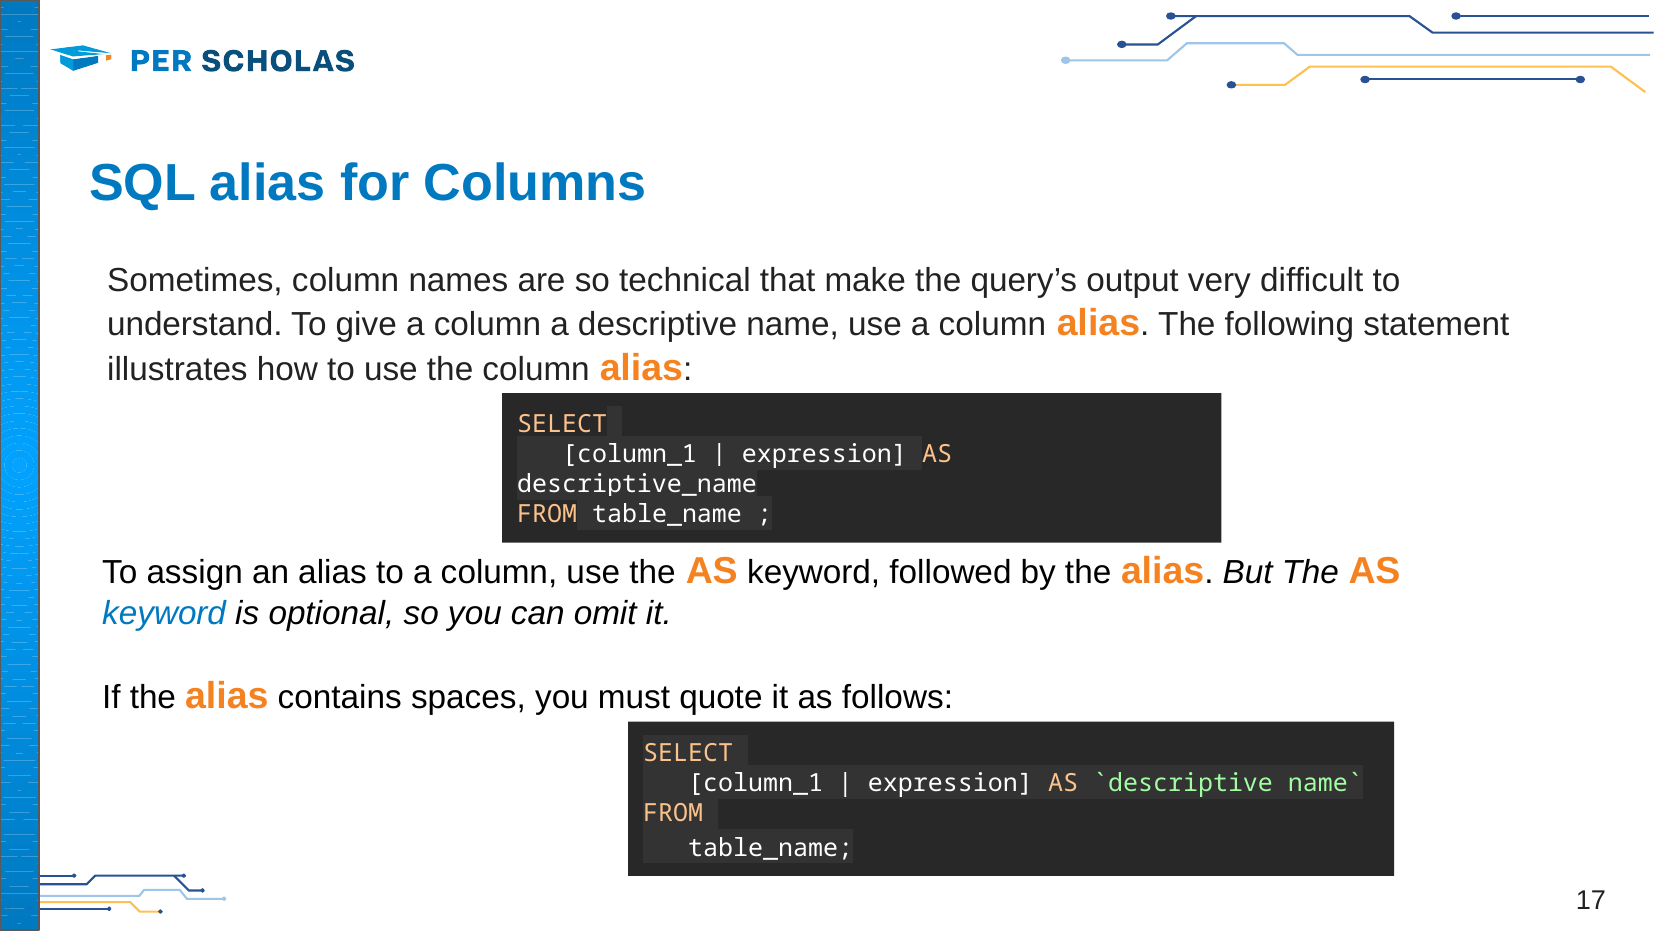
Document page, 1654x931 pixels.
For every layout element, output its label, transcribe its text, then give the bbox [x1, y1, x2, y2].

title SQL alias for Columns [77, 132, 1545, 228]
text_box SELECT [column_1 | expression] AS `descriptive name` FROM table_name; [628, 721, 1395, 876]
slide_number ‹#› [1538, 847, 1644, 921]
list Sometimes, column names are so technical that make the query’s output very difficult to understand. To give a column a descriptive name, use a column alias. The following statement illustrates how to use the column alias: [94, 245, 1576, 860]
text_box To assign an alias to a column, use the AS keyword, followed by the alias. But The AS keyword is optional, so you can omit it. If the alias contains spaces, you must quote it as follows: [86, 531, 1534, 731]
picture [40, 19, 374, 91]
text_box SELECT [column_1 | expression] AS descriptive_name FROM table_name ; [502, 393, 1222, 531]
